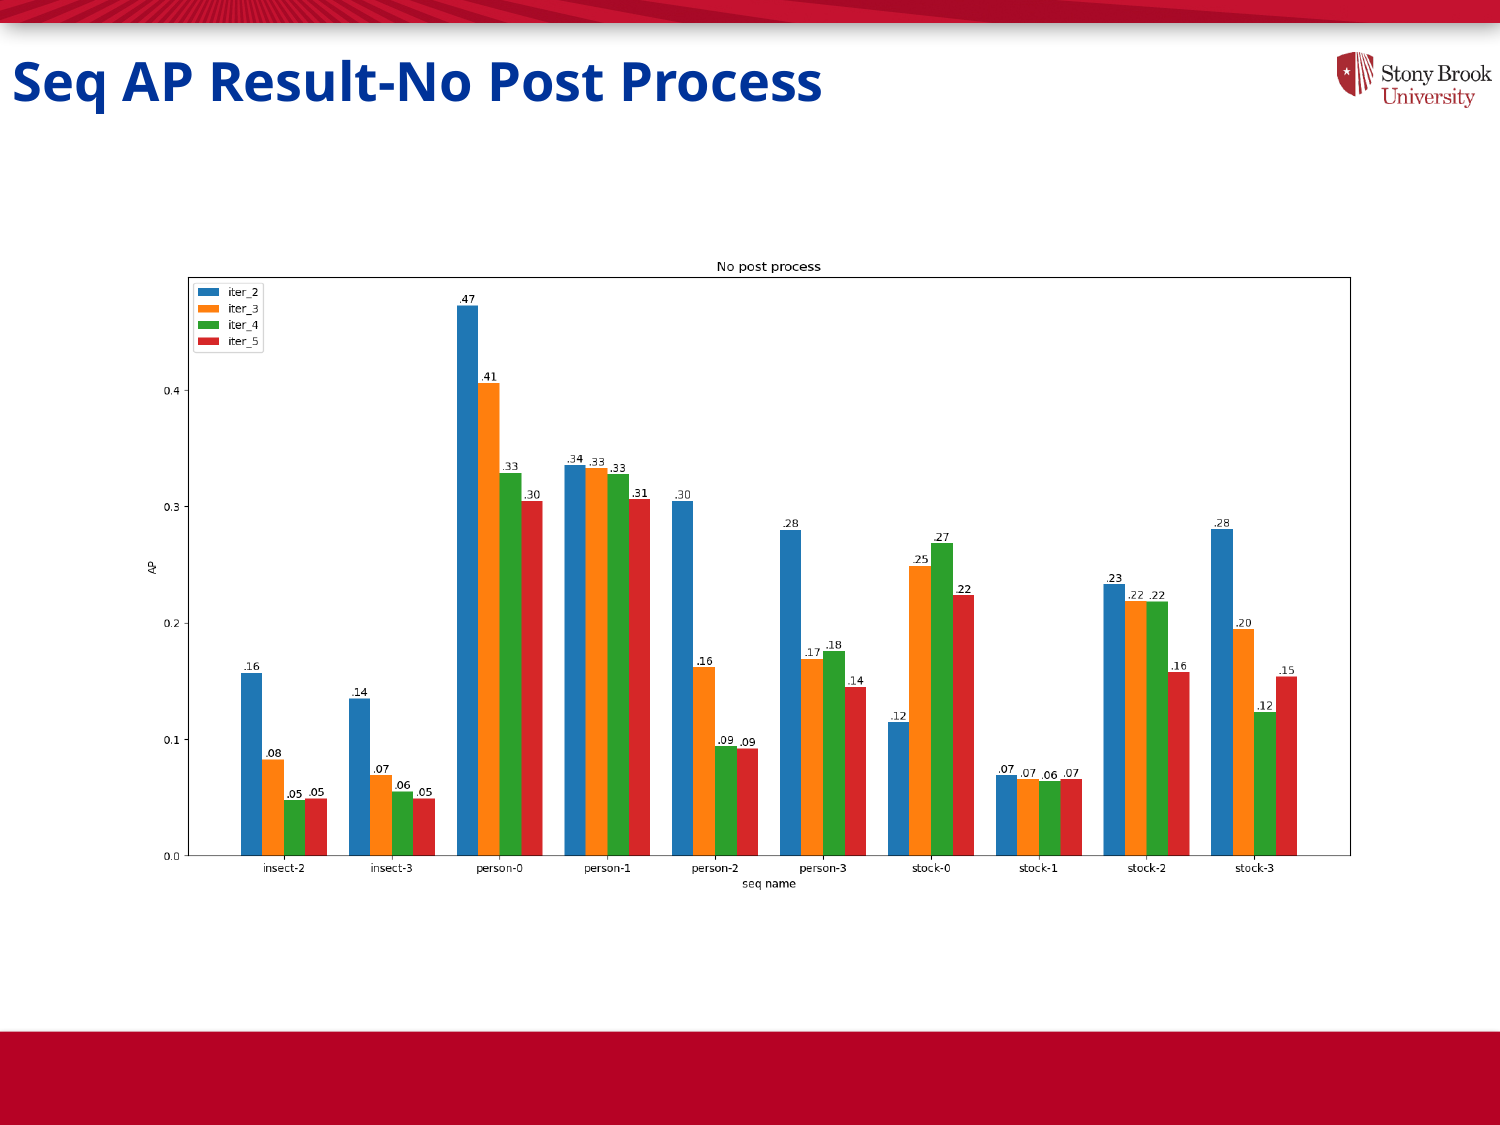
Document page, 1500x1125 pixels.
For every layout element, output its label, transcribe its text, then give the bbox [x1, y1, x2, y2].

picture [0, 186, 1500, 939]
title Seq AP Result-No Post Process [12, 27, 1479, 146]
picture [0, 0, 1500, 23]
picture [1479, 52, 1492, 108]
